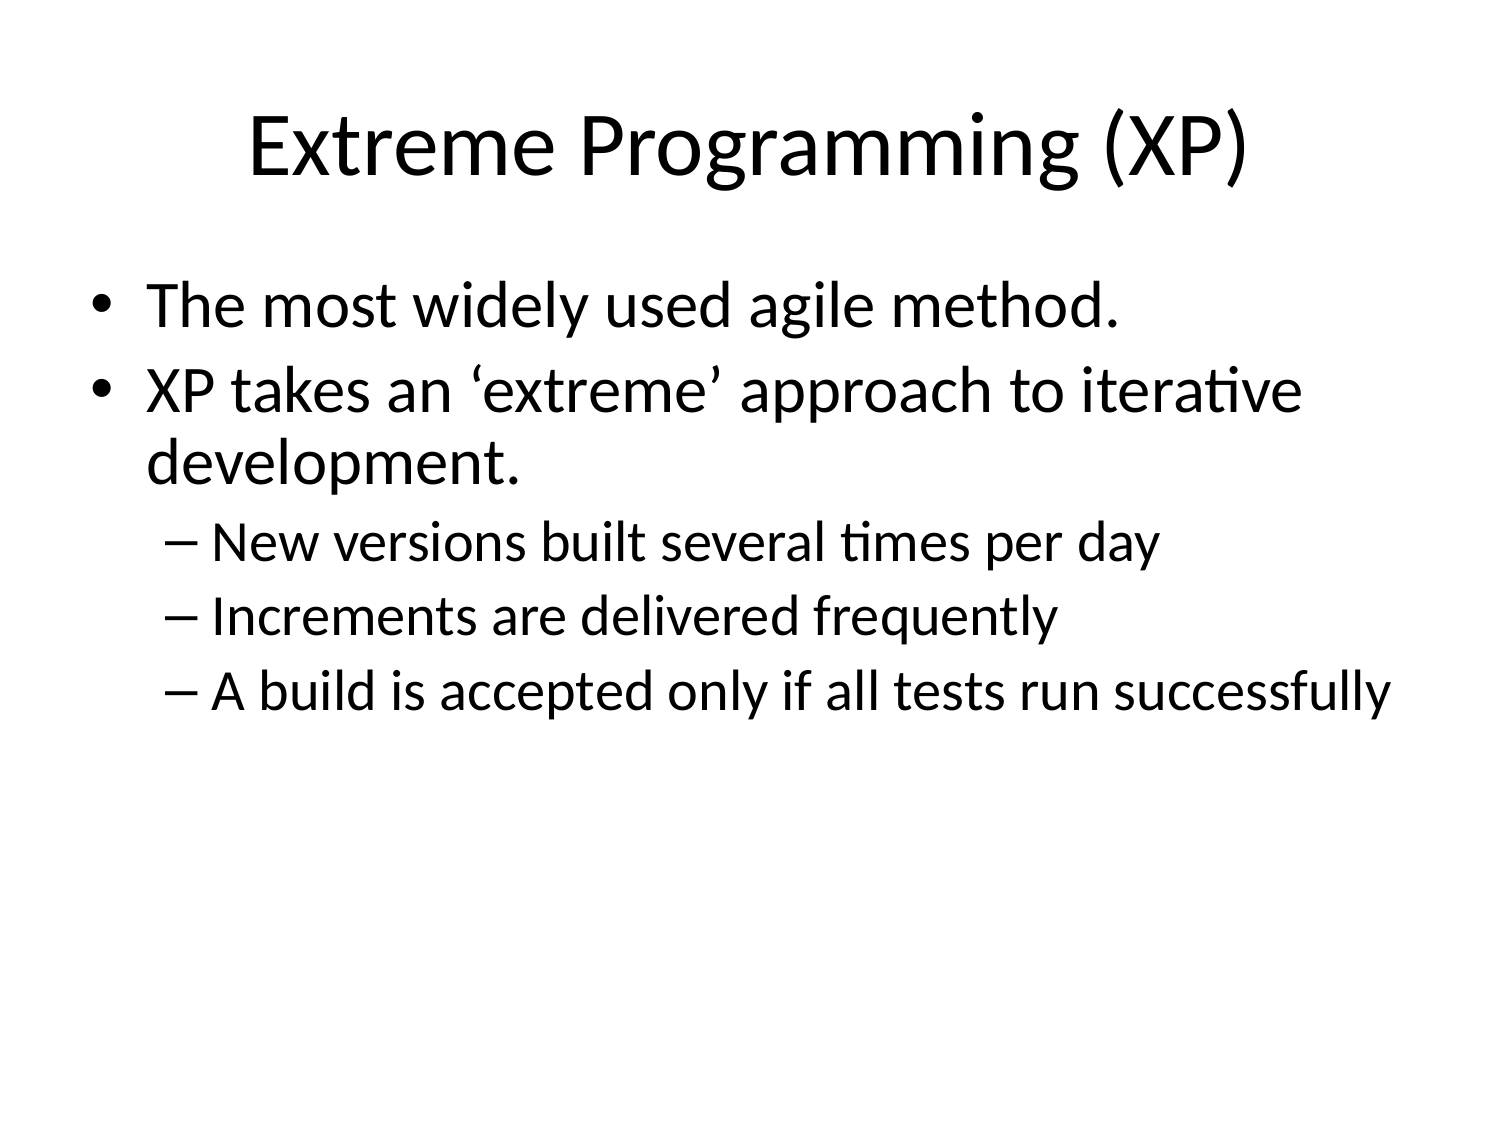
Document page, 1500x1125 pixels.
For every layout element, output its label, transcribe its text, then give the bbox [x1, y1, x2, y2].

list The most widely used agile method. XP takes an ‘extreme’ approach to iterative development. New versions built several times per day Increments are delivered frequently A build is accepted only if all tests run successfully [75, 262, 1425, 1005]
title Extreme Programming (XP) [75, 45, 1425, 233]
